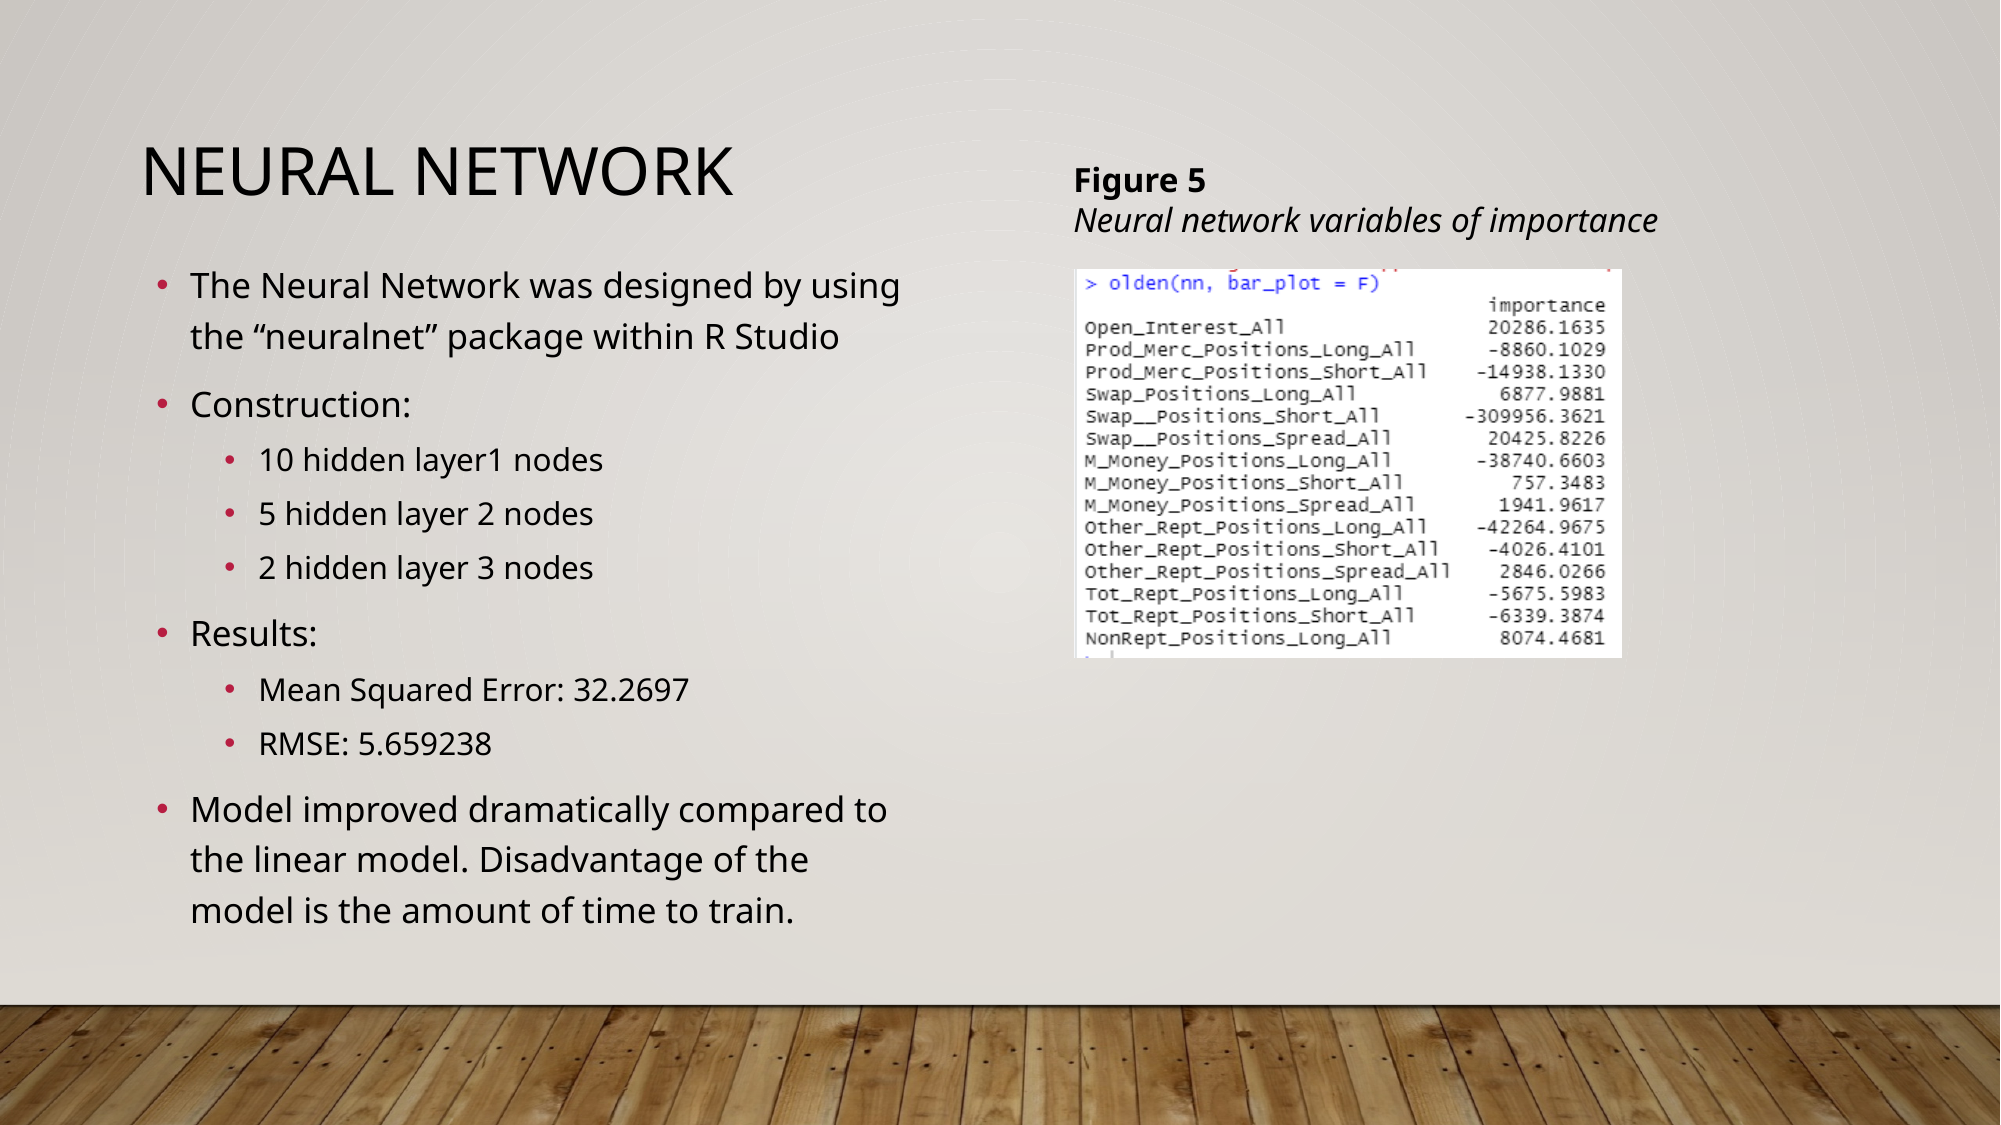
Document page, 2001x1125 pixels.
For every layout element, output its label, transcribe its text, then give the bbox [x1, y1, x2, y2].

text_box Figure 5 Neural network variables of importance [1058, 151, 1895, 247]
title Neural Network [124, 130, 1059, 303]
picture [0, 1005, 2000, 1125]
picture [1074, 269, 1623, 658]
list The Neural Network was designed by using the “neuralnet” package within R Studio Construction: 10 hidden layer1 nodes 5 hidden layer 2 nodes 2 hidden layer 3 nodes Results: Mean Squared Error: 32.2697 RMSE: 5.659238 Model improved dramatically compared to the linear model. Disadvantage of the model is the amount of time to train. [141, 247, 937, 975]
